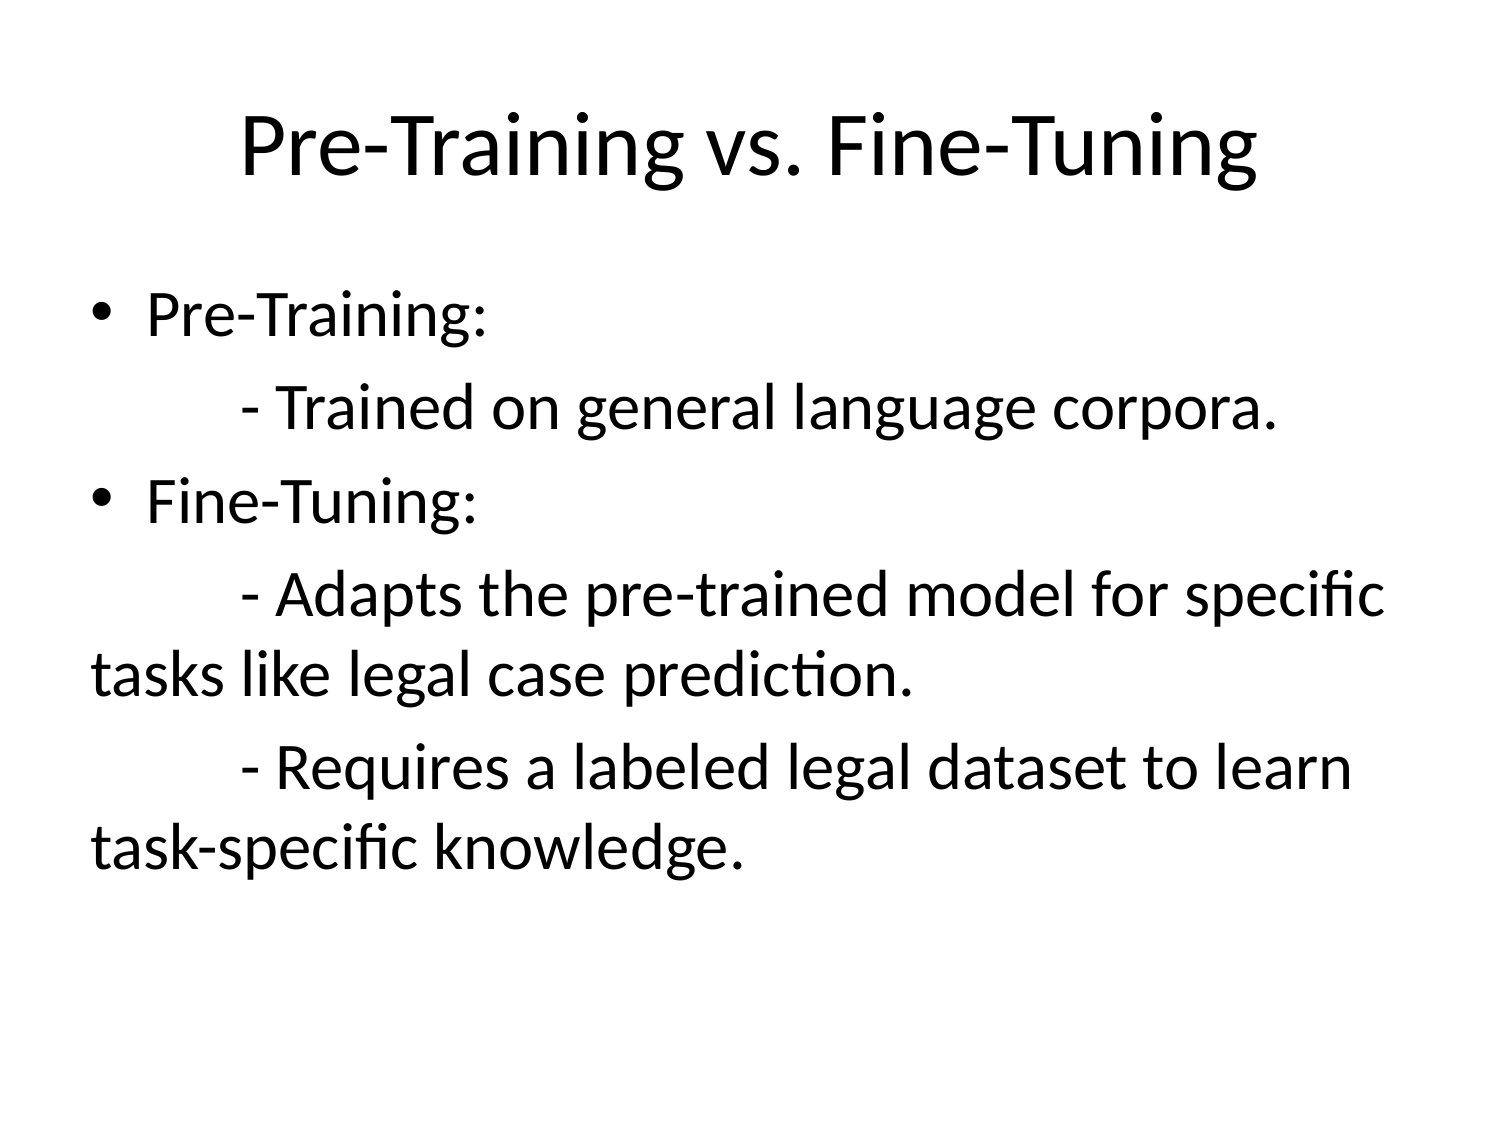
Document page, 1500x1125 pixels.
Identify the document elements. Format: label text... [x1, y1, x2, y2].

list Pre-Training: - Trained on general language corpora. Fine-Tuning: - Adapts the pre-trained model for specific tasks like legal case prediction. - Requires a labeled legal dataset to learn task-specific knowledge. [75, 262, 1425, 1005]
title Pre-Training vs. Fine-Tuning [75, 45, 1425, 233]
